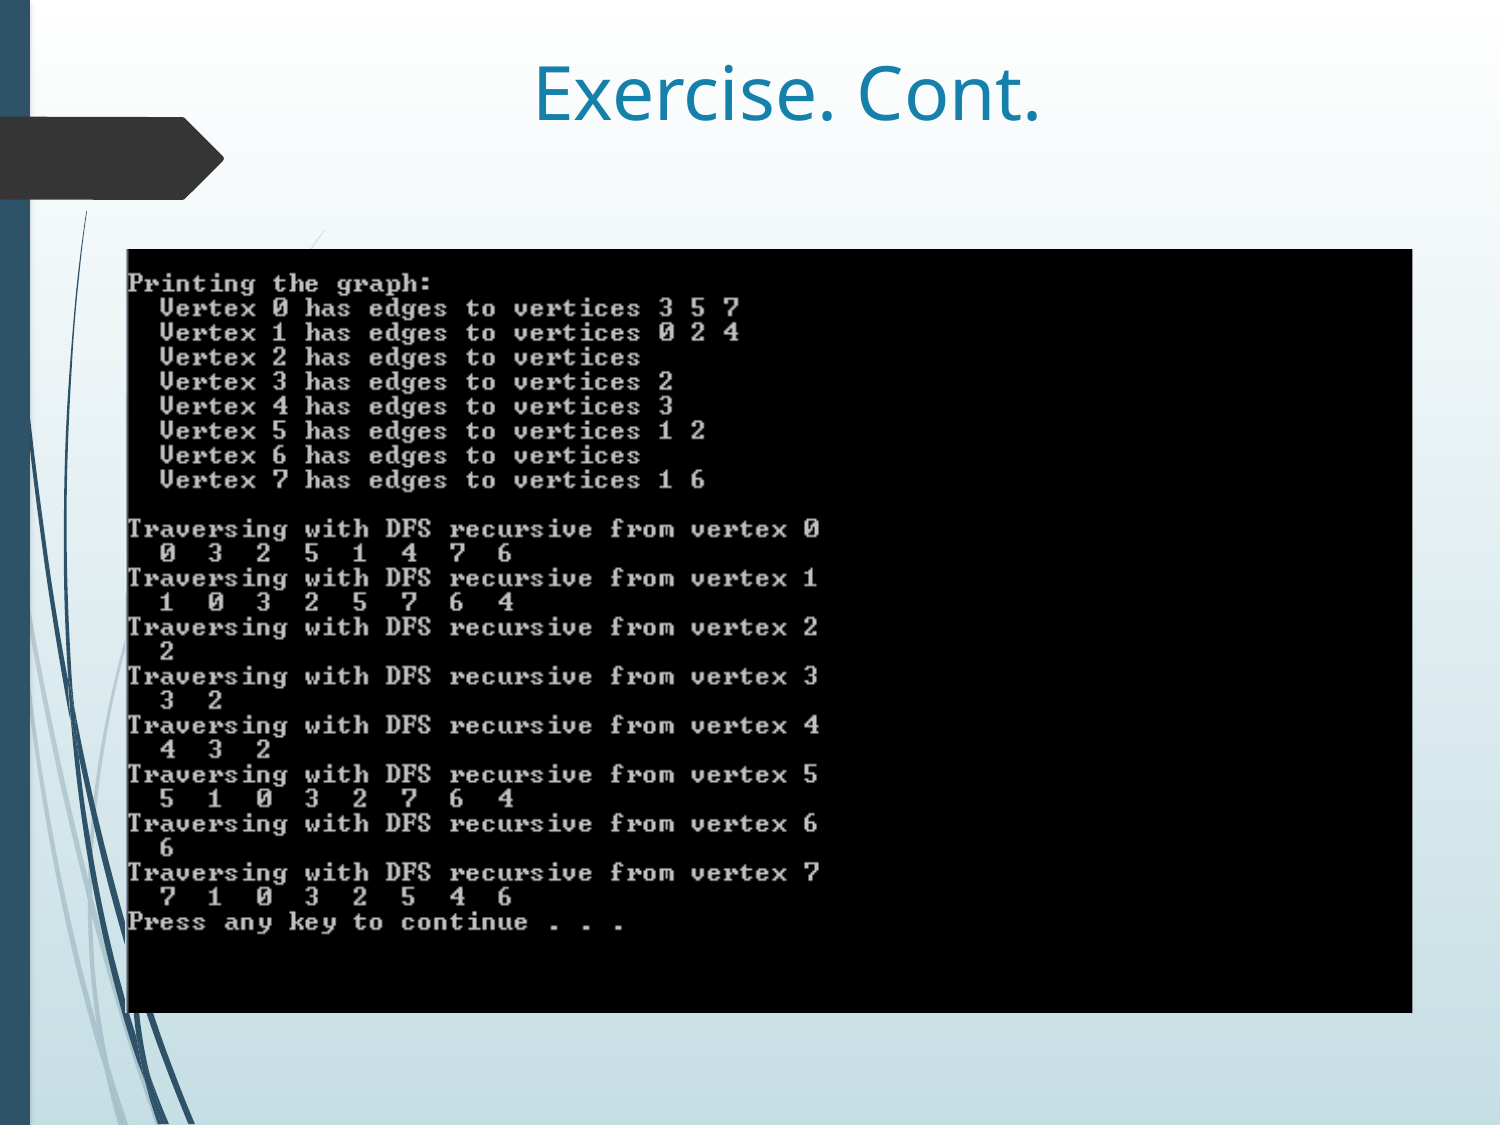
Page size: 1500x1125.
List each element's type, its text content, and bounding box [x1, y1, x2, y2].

title Exercise. Cont. [125, 37, 1450, 225]
picture [124, 249, 1413, 1013]
